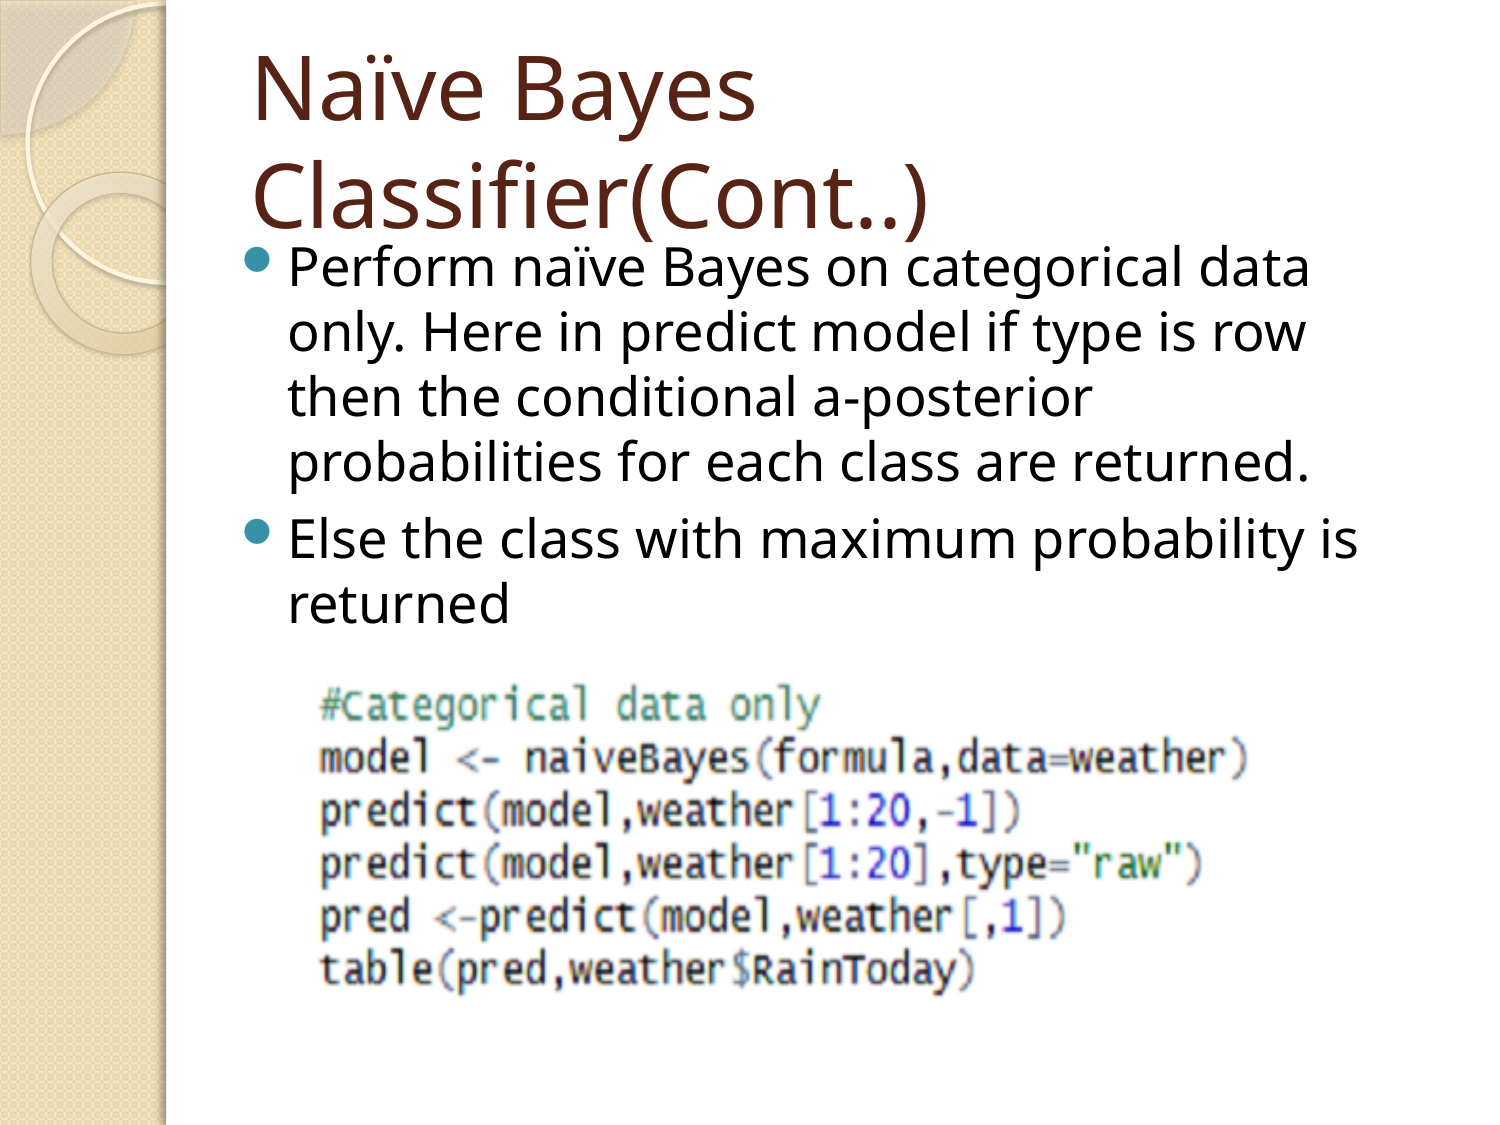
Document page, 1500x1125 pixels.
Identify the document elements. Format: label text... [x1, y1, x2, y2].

title Naïve Bayes Classifier(Cont..) [235, 45, 1466, 233]
picture [312, 674, 1292, 1051]
list Perform naïve Bayes on categorical data only. Here in predict model if type is row then the conditional a-posterior probabilities for each class are returned. Else the class with maximum probability is returned [212, 224, 1413, 625]
